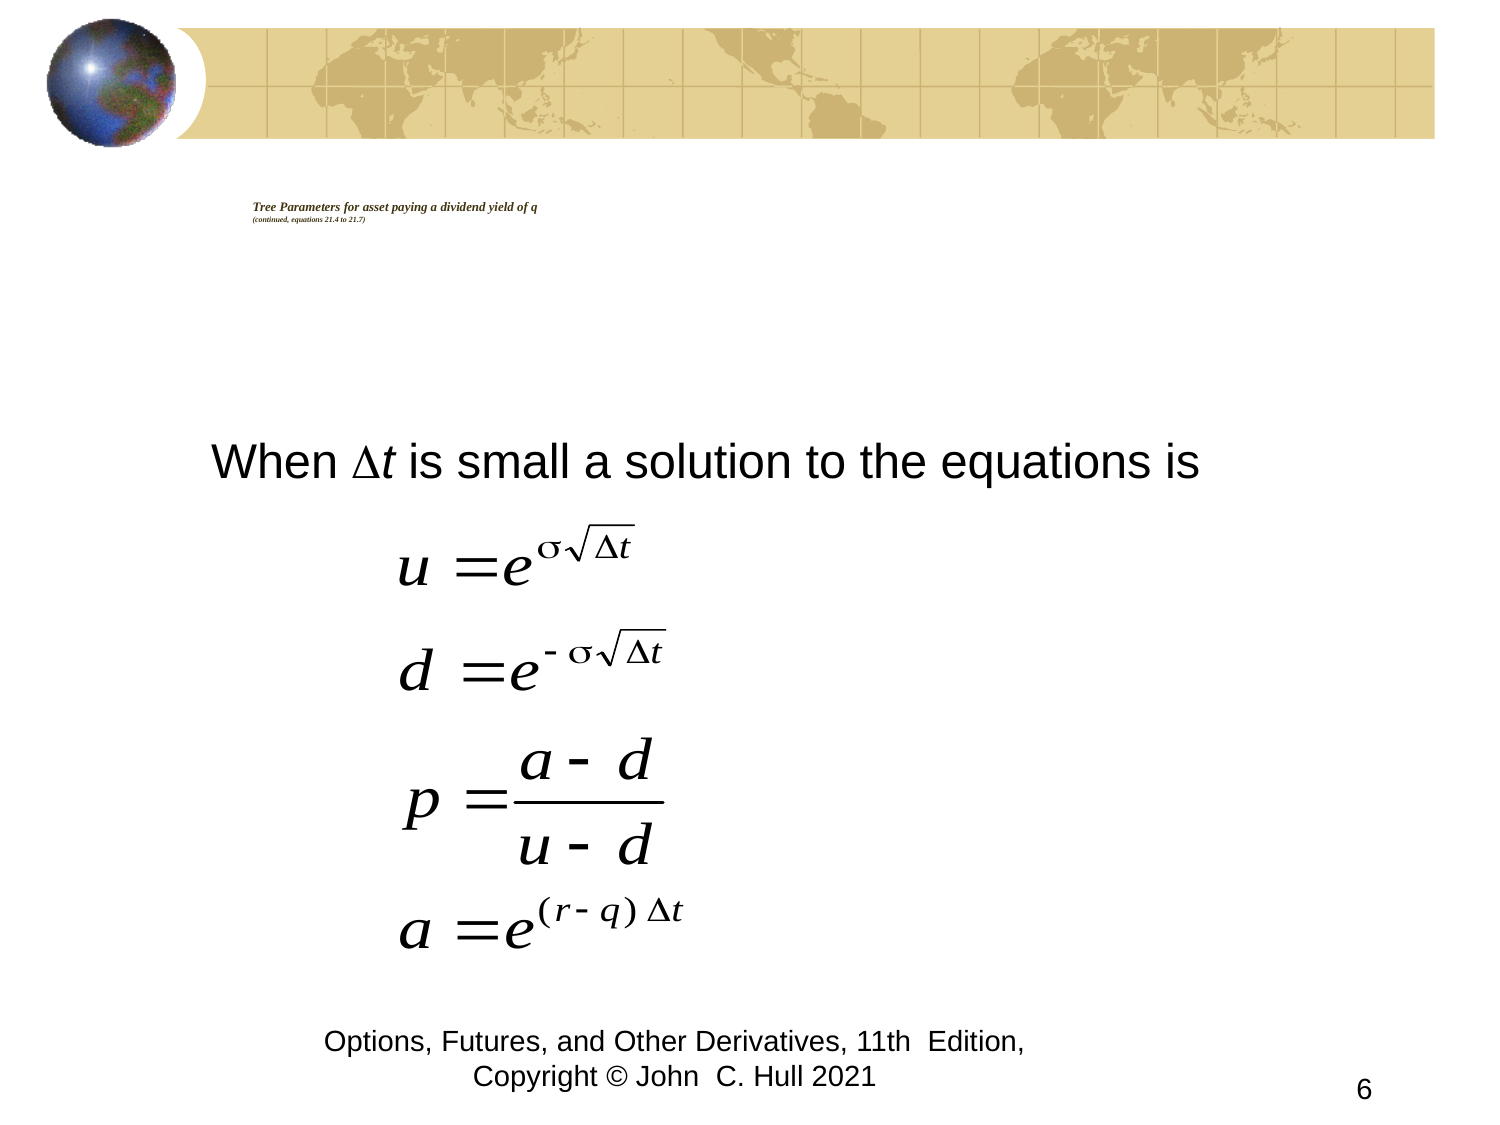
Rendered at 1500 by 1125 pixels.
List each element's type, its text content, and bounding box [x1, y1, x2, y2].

footer Options, Futures, and Other Derivatives, 11th Edition, Copyright © John C. Hull 2021 [262, 1024, 1088, 1101]
list When Dt is small a solution to the equations is [137, 418, 1250, 544]
picture [42, 14, 190, 151]
title Tree Parameters for asset paying a dividend yield of q (continued, equations 21.4 to 21.7) [237, 174, 1313, 233]
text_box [387, 512, 825, 962]
slide_number 6 [1074, 1037, 1388, 1113]
